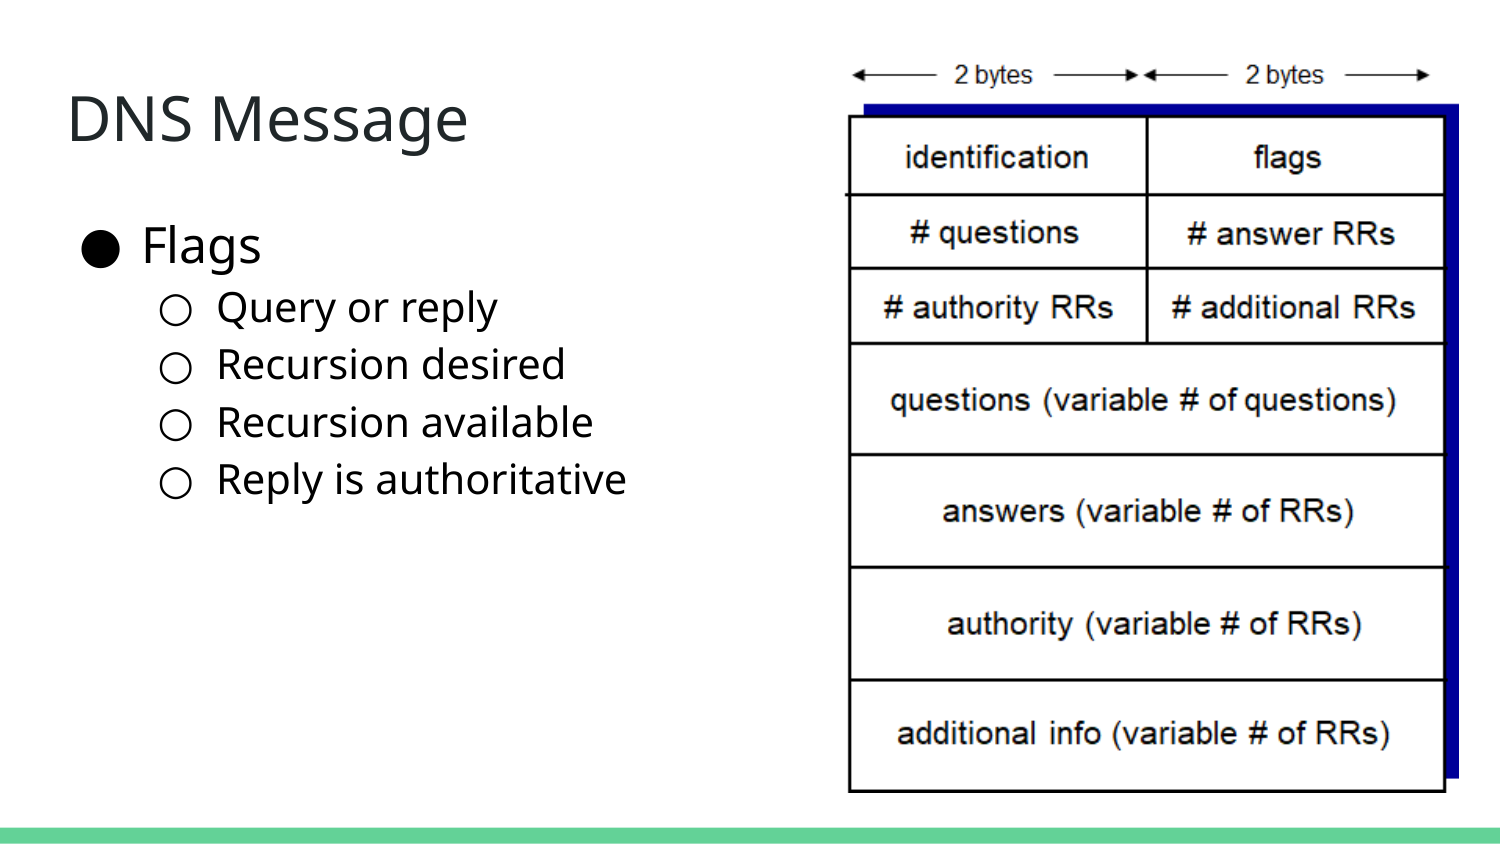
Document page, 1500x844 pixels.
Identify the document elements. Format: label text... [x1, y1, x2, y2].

picture [839, 51, 1459, 793]
title DNS Message [51, 64, 833, 167]
list Flags Query or reply Recursion desired Recursion available Reply is authoritative [51, 189, 824, 750]
